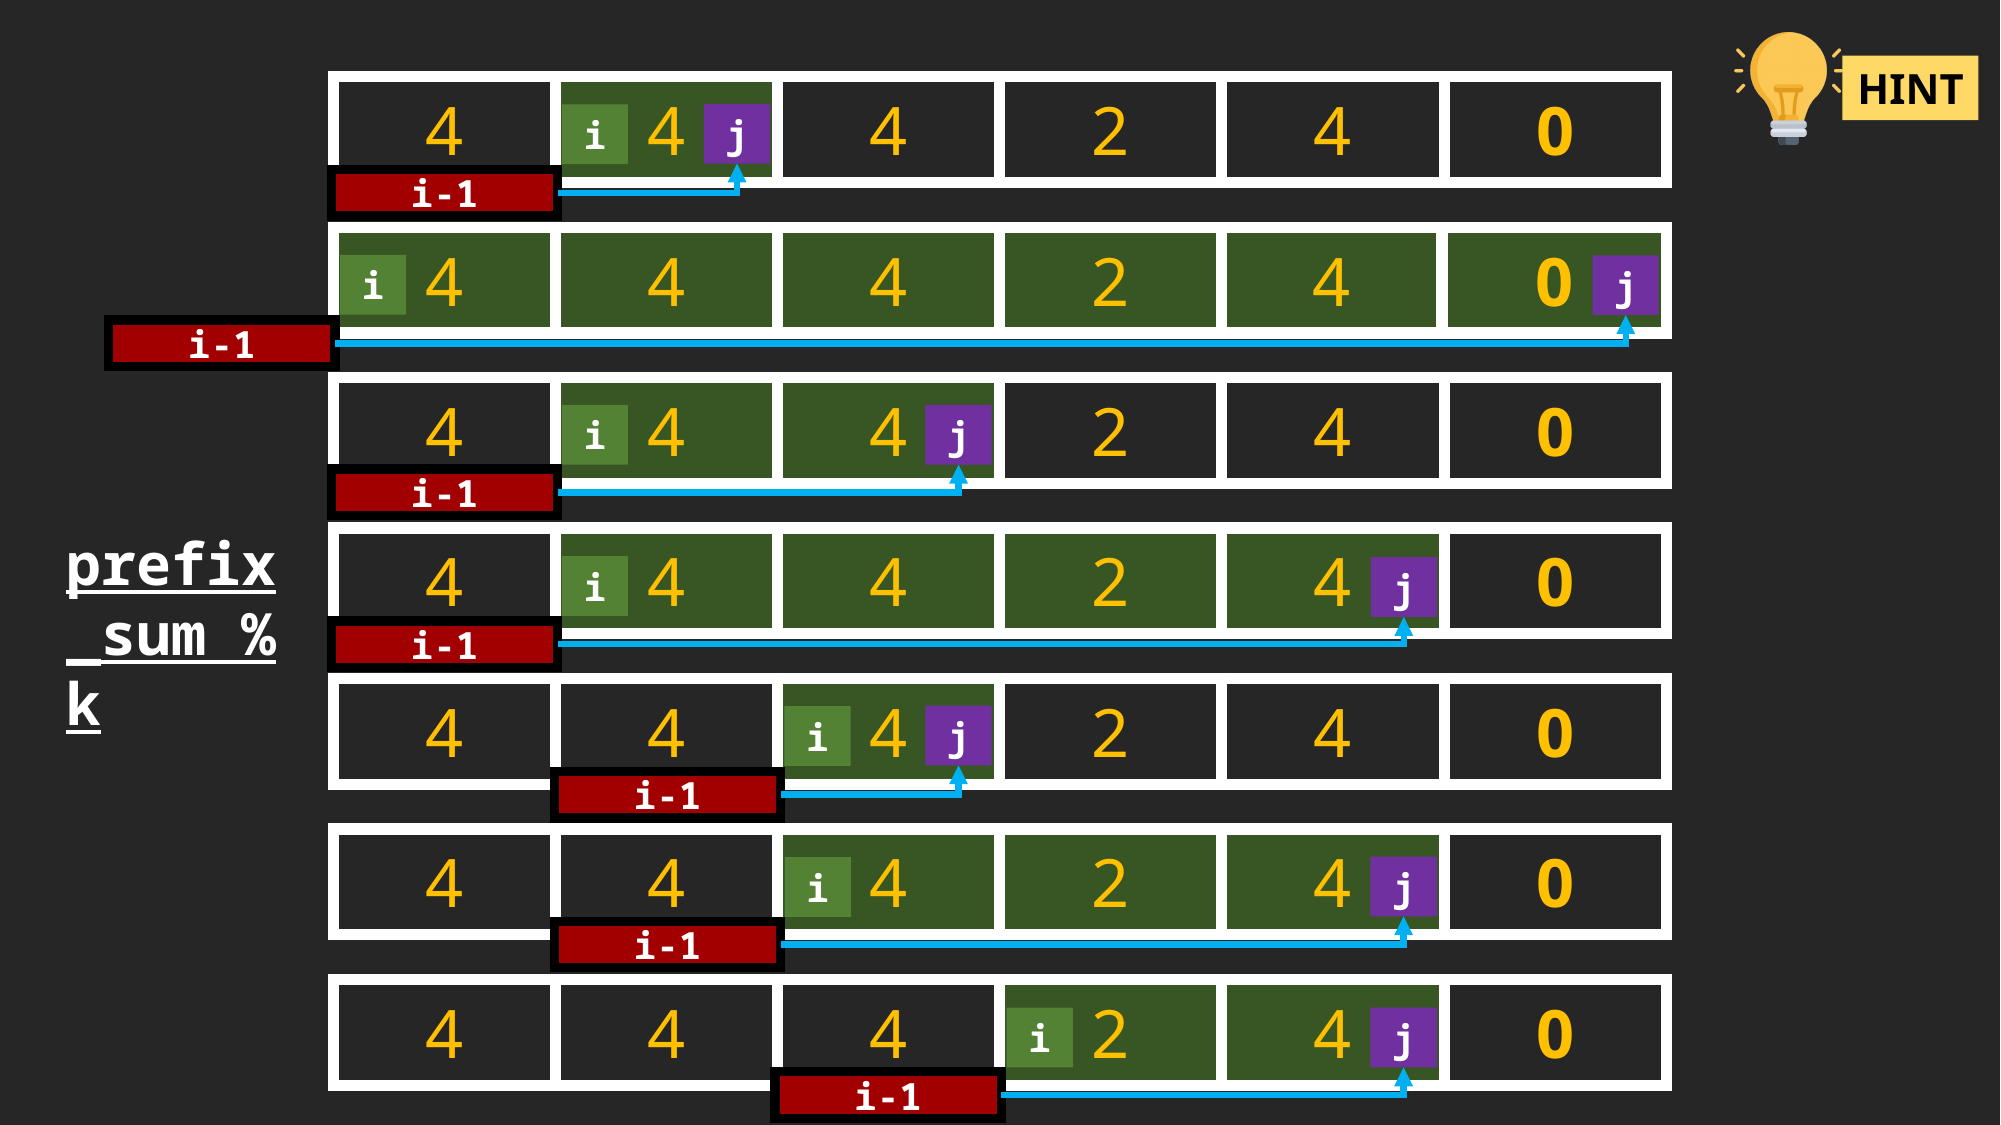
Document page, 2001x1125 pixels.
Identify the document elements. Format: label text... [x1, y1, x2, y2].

text_box i-1 [553, 770, 782, 819]
table_header 2 [1005, 233, 1216, 315]
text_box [557, 465, 959, 493]
table_header 0 [1450, 835, 1661, 929]
table_header 2 [1005, 835, 1216, 917]
table_header 4 [1227, 684, 1439, 779]
text_box j [925, 705, 992, 766]
table_header 4 [783, 383, 994, 478]
text_box i [784, 706, 851, 766]
table_header 4 [783, 985, 994, 1071]
table_header 4 [783, 82, 994, 177]
text_box i [561, 556, 628, 616]
table_header 4 [339, 534, 550, 620]
text_box HINT [1845, 55, 1979, 121]
table_header 4 [339, 233, 550, 315]
table_header 4 [339, 82, 550, 168]
picture [1732, 32, 1845, 145]
table_header 4 [561, 835, 772, 920]
text_box j [1370, 1007, 1437, 1068]
text_box j [925, 404, 992, 465]
text_box i [561, 104, 628, 164]
table_header 4 [339, 835, 550, 929]
table_header 4 [561, 985, 772, 1080]
table_header 4 [783, 233, 994, 315]
text_box i [561, 404, 628, 465]
text_box i-1 [774, 1071, 1002, 1119]
table_header 4 [1227, 383, 1439, 478]
table_header 4 [561, 684, 772, 770]
table_header 0 [1450, 684, 1661, 779]
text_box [557, 164, 738, 193]
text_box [780, 766, 959, 795]
text_box i-1 [330, 168, 559, 217]
text_box j [1370, 856, 1437, 917]
table_header 4 [1227, 534, 1439, 628]
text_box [1001, 1068, 1404, 1096]
text_box j [1592, 255, 1659, 315]
table_header 2 [1005, 82, 1216, 177]
table_header 0 [1448, 233, 1661, 327]
table_header 4 [339, 383, 550, 468]
table_header 4 [1227, 985, 1439, 1080]
table_header 4 [561, 383, 772, 465]
table_header 0 [1450, 534, 1661, 628]
table_header 4 [783, 684, 994, 779]
text_box i-1 [553, 920, 782, 969]
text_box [780, 917, 1404, 945]
table_header 4 [1227, 835, 1439, 929]
text_box i-1 [330, 468, 559, 517]
table_header 4 [561, 233, 772, 315]
table_header 2 [1005, 534, 1216, 617]
table_header 4 [783, 534, 994, 617]
table_header 4 [561, 82, 772, 177]
table_header 4 [783, 835, 994, 917]
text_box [557, 617, 1404, 645]
table_header 4 [339, 684, 550, 779]
table_header 0 [1450, 383, 1661, 478]
text_box i [784, 857, 851, 917]
table_header 2 [1005, 684, 1216, 779]
table_header 0 [1450, 82, 1661, 177]
text_box i [1006, 1007, 1073, 1068]
table_header 4 [1227, 82, 1439, 177]
table_header 4 [561, 534, 772, 617]
text_box i-1 [108, 319, 336, 368]
table_header 2 [1005, 383, 1216, 478]
table_header 4 [339, 985, 550, 1080]
table_header 0 [1450, 985, 1661, 1080]
table_header 2 [1005, 985, 1216, 1068]
text_box i [340, 254, 407, 315]
text_box prefix_sum % k [51, 519, 307, 745]
text_box j [1370, 557, 1437, 617]
text_box j [703, 103, 771, 164]
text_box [334, 315, 1626, 344]
table_header 4 [1227, 233, 1436, 315]
text_box i-1 [330, 620, 559, 669]
